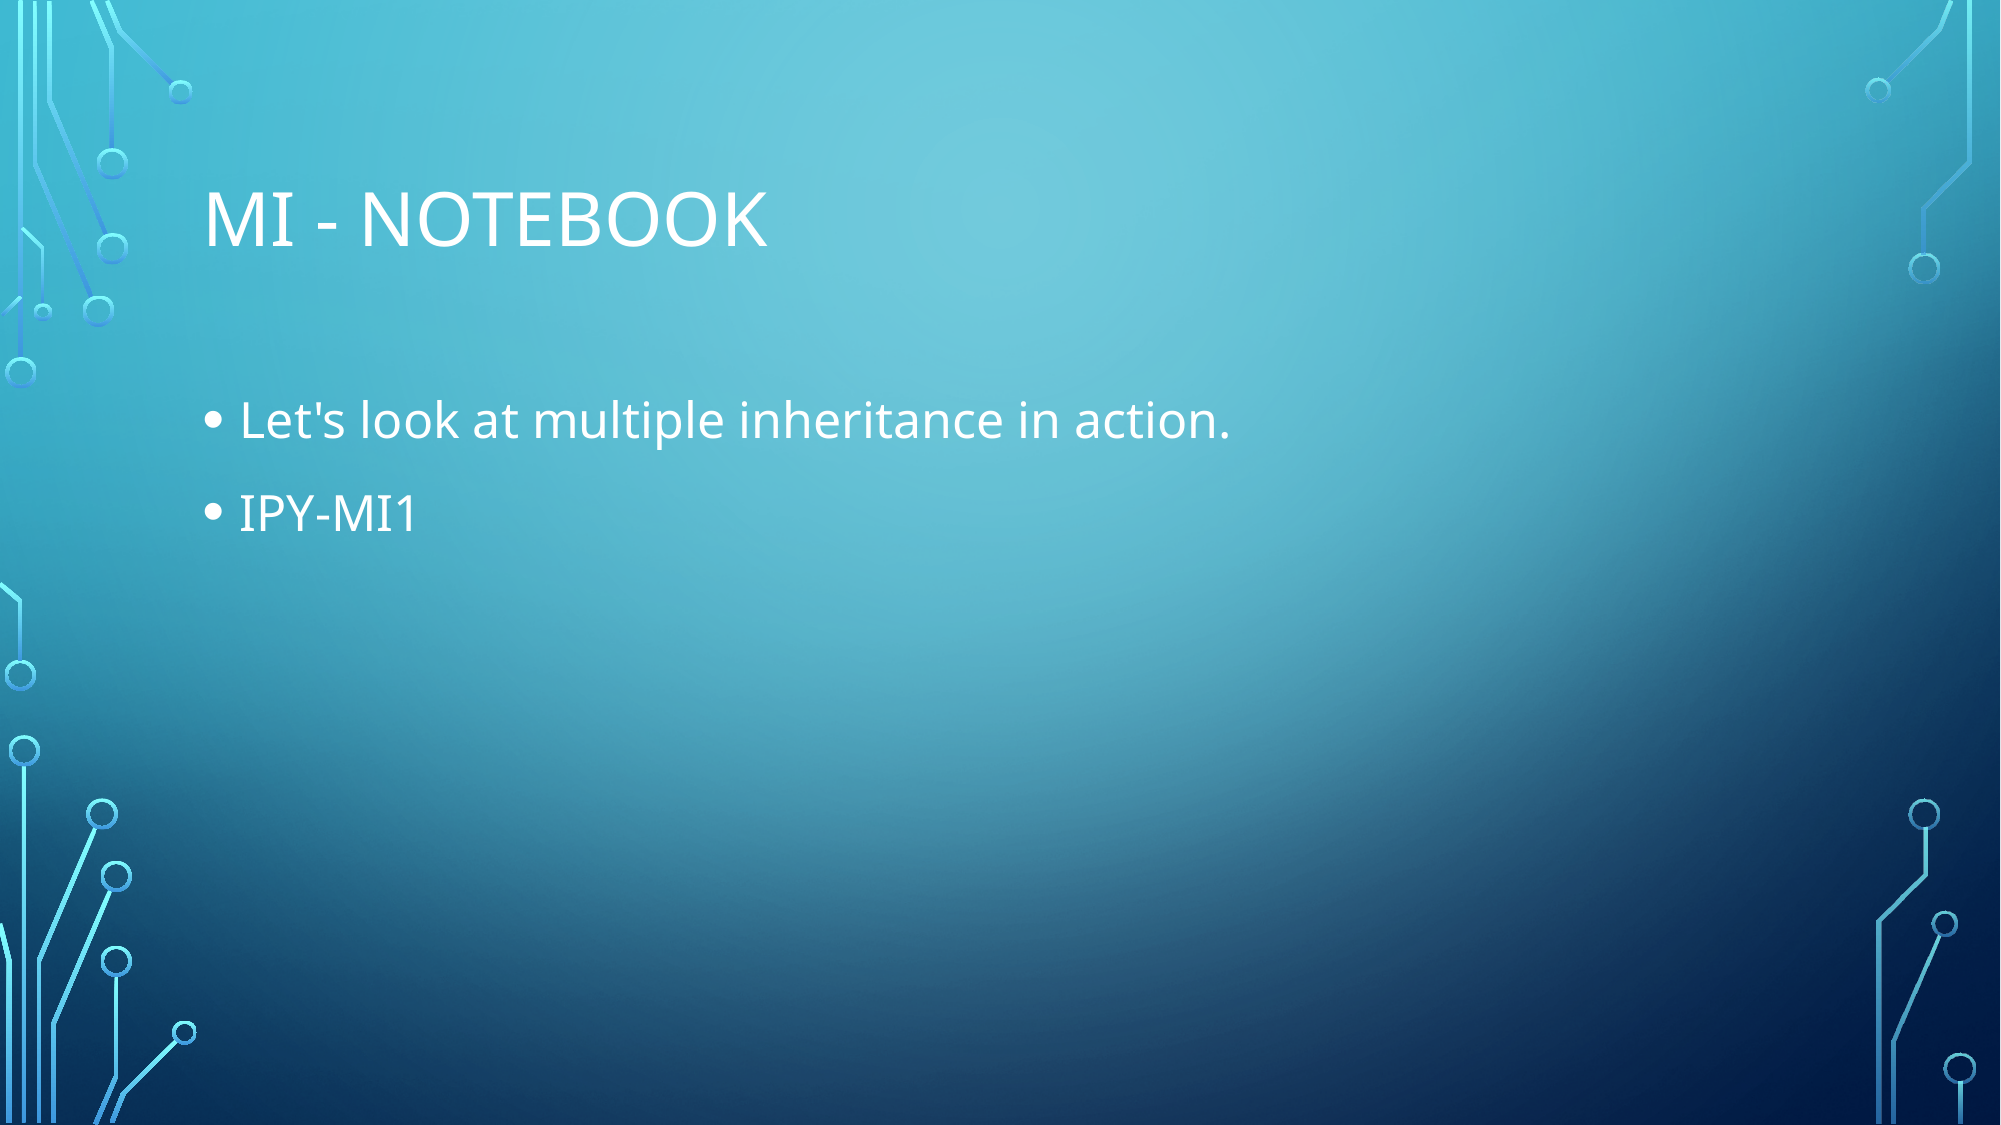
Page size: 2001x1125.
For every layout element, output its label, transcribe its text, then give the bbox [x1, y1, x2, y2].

title MI - Notebook [187, 101, 1813, 344]
list Let's look at multiple inheritance in action. IPY-MI1 [187, 369, 1813, 950]
